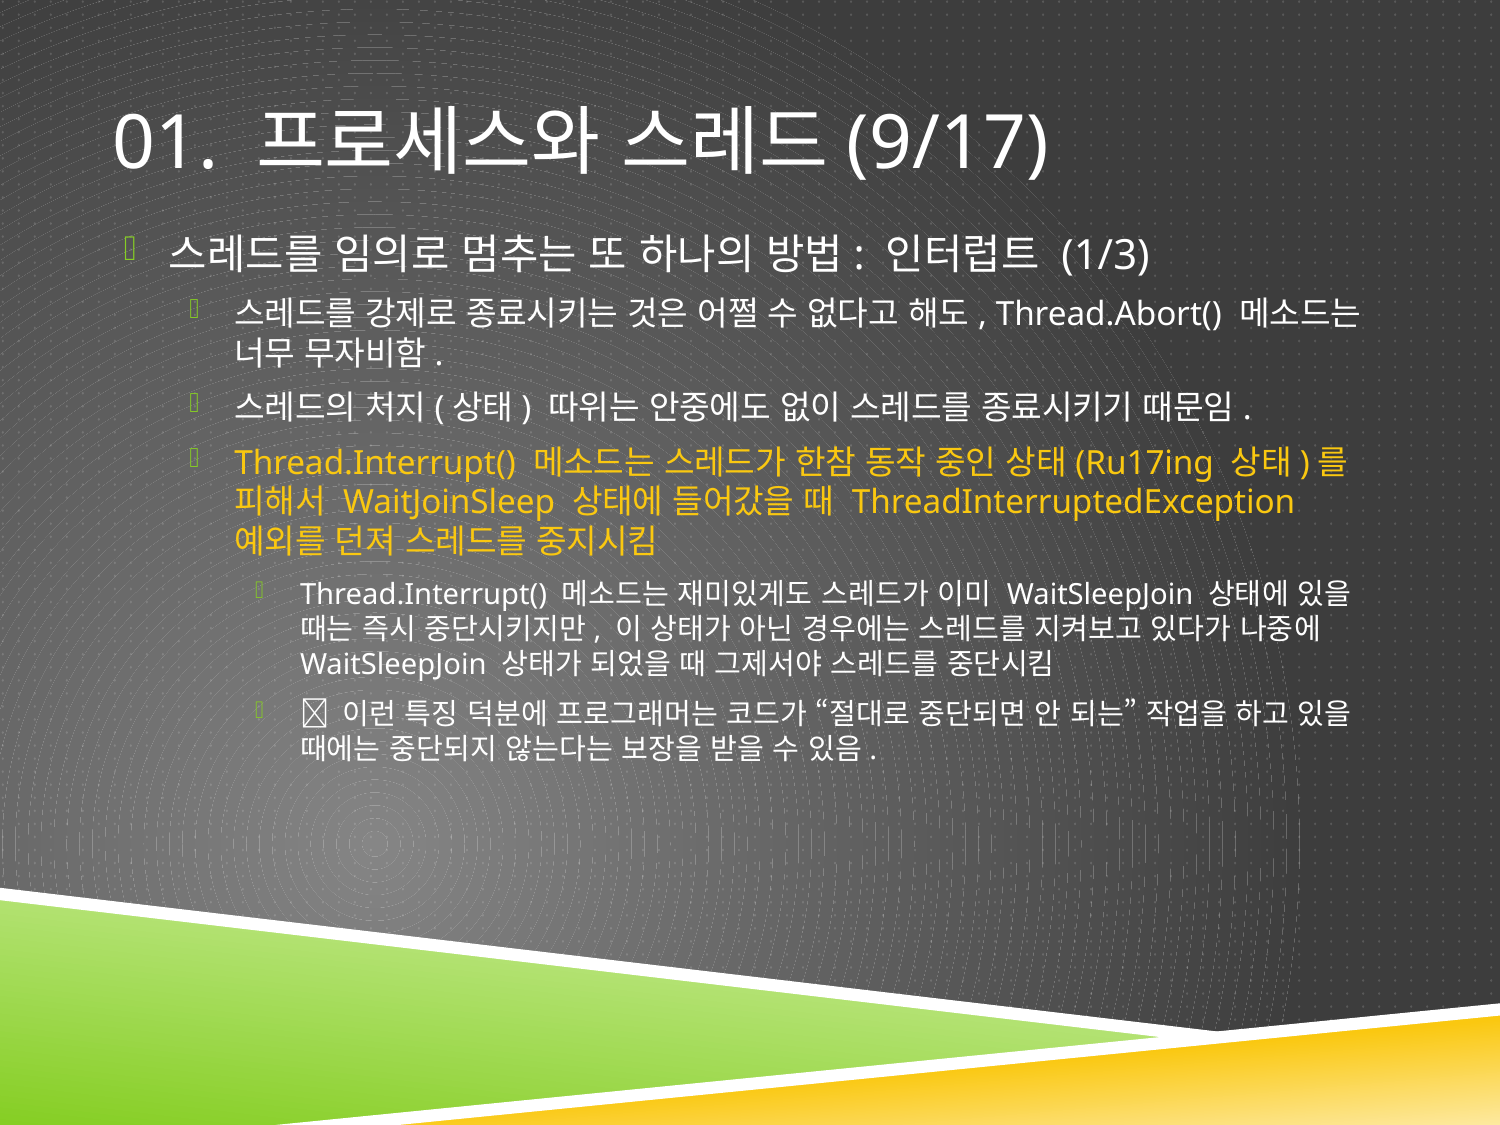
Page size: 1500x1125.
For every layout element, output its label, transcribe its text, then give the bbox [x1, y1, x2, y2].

list 스레드를 임의로 멈추는 또 하나의 방법: 인터럽트 (1/3) 스레드를 강제로 종료시키는 것은 어쩔 수 없다고 해도, Thread.Abort() 메소드는 너무 무자비함. 스레드의 처지(상태) 따위는 안중에도 없이 스레드를 종료시키기 때문임. Thread.Interrupt() 메소드는 스레드가 한참 동작 중인 상태(Ru17ing 상태)를 피해서 WaitJoinSleep 상태에 들어갔을 때 ThreadInterruptedException 예외를 던져 스레드를 중지시킴 Thread.Interrupt() 메소드는 재미있게도 스레드가 이미 WaitSleepJoin 상태에 있을 때는 즉시 중단시키지만, 이 상태가 아닌 경우에는 스레드를 지켜보고 있다가 나중에 WaitSleepJoin 상태가 되었을 때 그제서야 스레드를 중단시킴  이런 특징 덕분에 프로그래머는 코드가 “절대로 중단되면 안 되는” 작업을 하고 있을 때에는 중단되지 않는다는 보장을 받을 수 있음. [112, 219, 1388, 887]
title 01. 프로세스와 스레드(9/17) [112, 45, 1388, 219]
